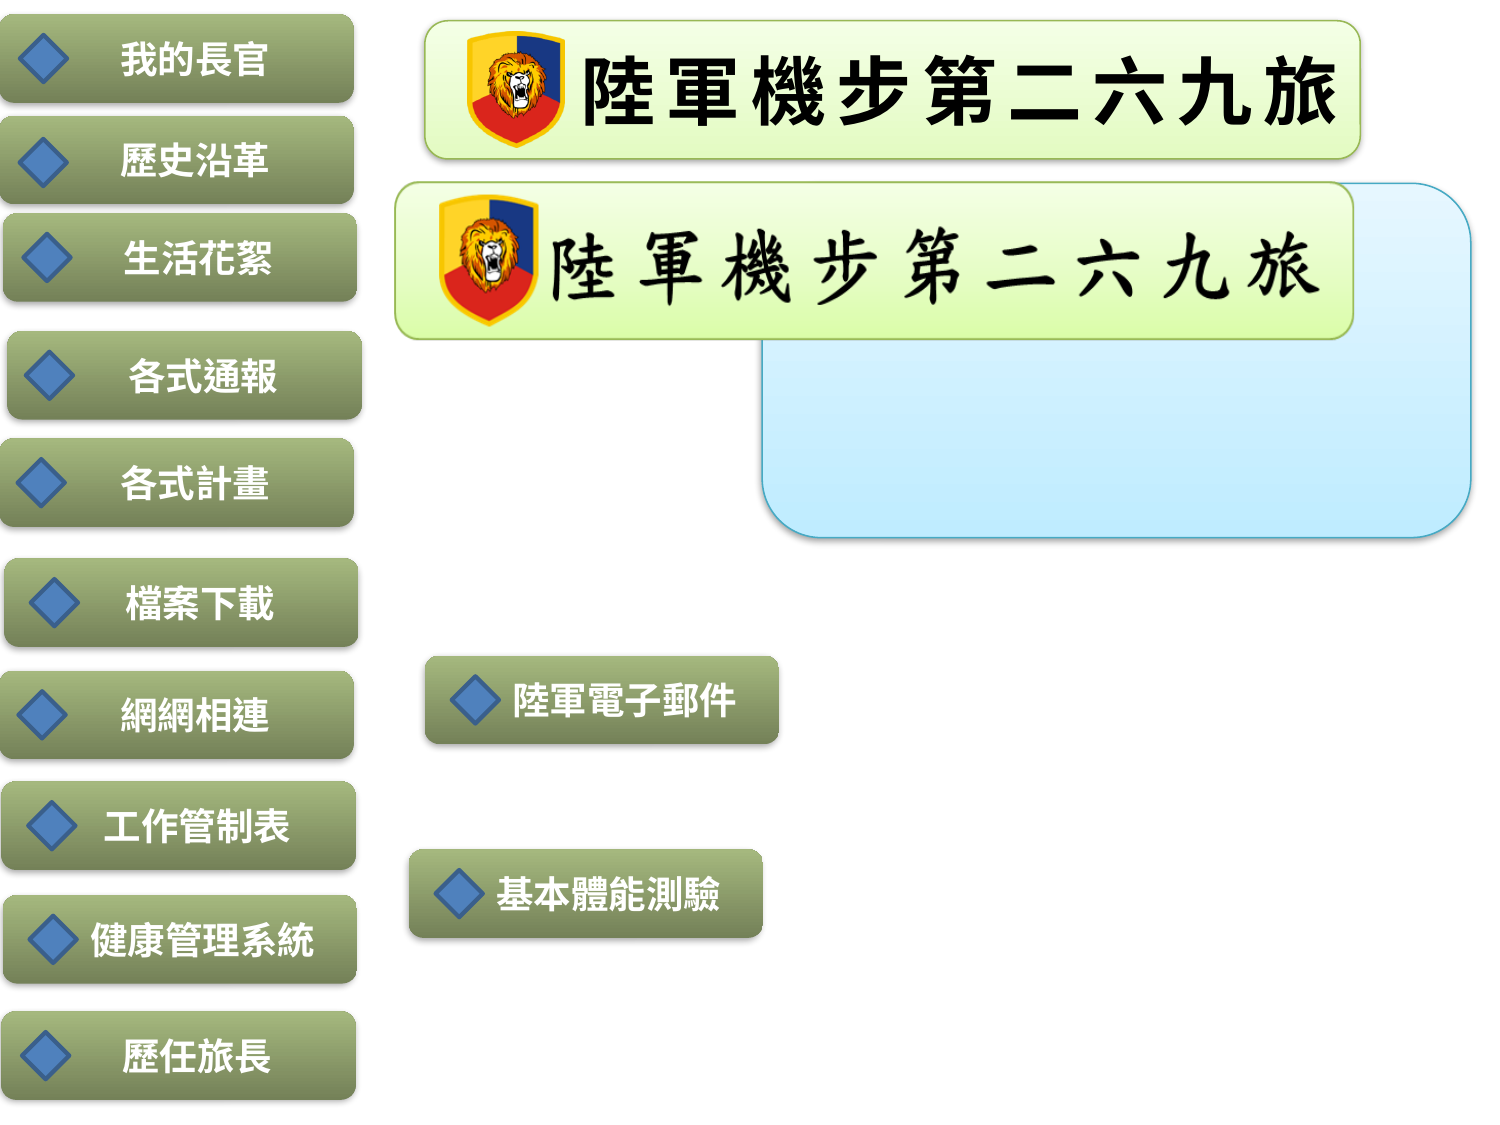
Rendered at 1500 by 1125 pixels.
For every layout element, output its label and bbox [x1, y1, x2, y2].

text_box [4, 558, 359, 648]
text_box [0, 438, 354, 528]
text_box [408, 849, 764, 939]
text_box [0, 670, 354, 760]
text_box [424, 20, 1361, 160]
text_box [0, 115, 354, 205]
text_box [0, 13, 354, 104]
picture [393, 181, 1355, 342]
text_box [1, 781, 356, 871]
text_box [2, 212, 358, 302]
text_box [7, 330, 362, 420]
text_box [761, 182, 1472, 539]
text_box [2, 894, 358, 984]
text_box [424, 655, 780, 745]
text_box [1, 1011, 356, 1101]
